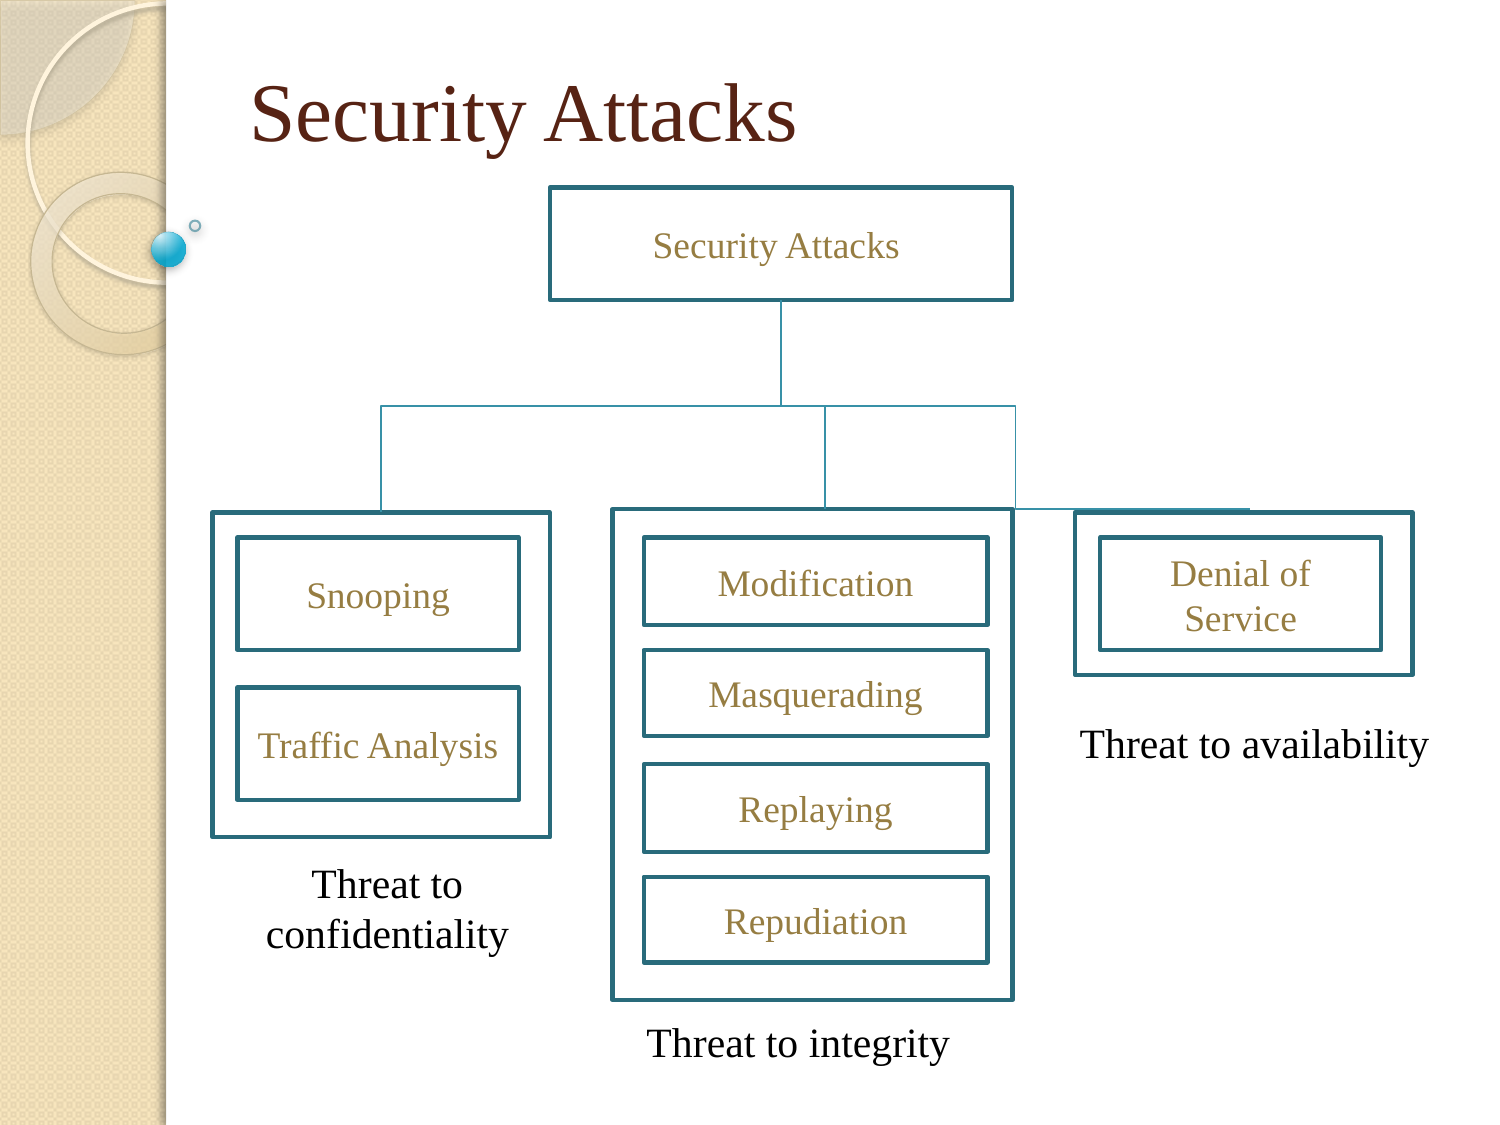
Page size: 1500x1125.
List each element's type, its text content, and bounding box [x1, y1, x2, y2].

text_box Threat to availability [1037, 709, 1472, 775]
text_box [780, 405, 824, 510]
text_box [474, 206, 688, 607]
text_box [1073, 510, 1415, 677]
text_box Modification [642, 535, 990, 627]
text_box Threat to confidentiality [225, 849, 550, 965]
text_box [610, 507, 1015, 1002]
title Security Attacks [234, 37, 1450, 166]
text_box Traffic Analysis [235, 685, 521, 802]
text_box Security Attacks [548, 185, 1014, 302]
text_box Masquerading [642, 648, 990, 738]
text_box Snooping [235, 535, 521, 652]
text_box [210, 510, 552, 839]
text_box Threat to integrity [581, 1008, 1016, 1074]
text_box Replaying [642, 762, 990, 854]
text_box Repudiation [642, 875, 990, 965]
text_box Denial of Service [1098, 535, 1383, 652]
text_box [826, 405, 1251, 510]
